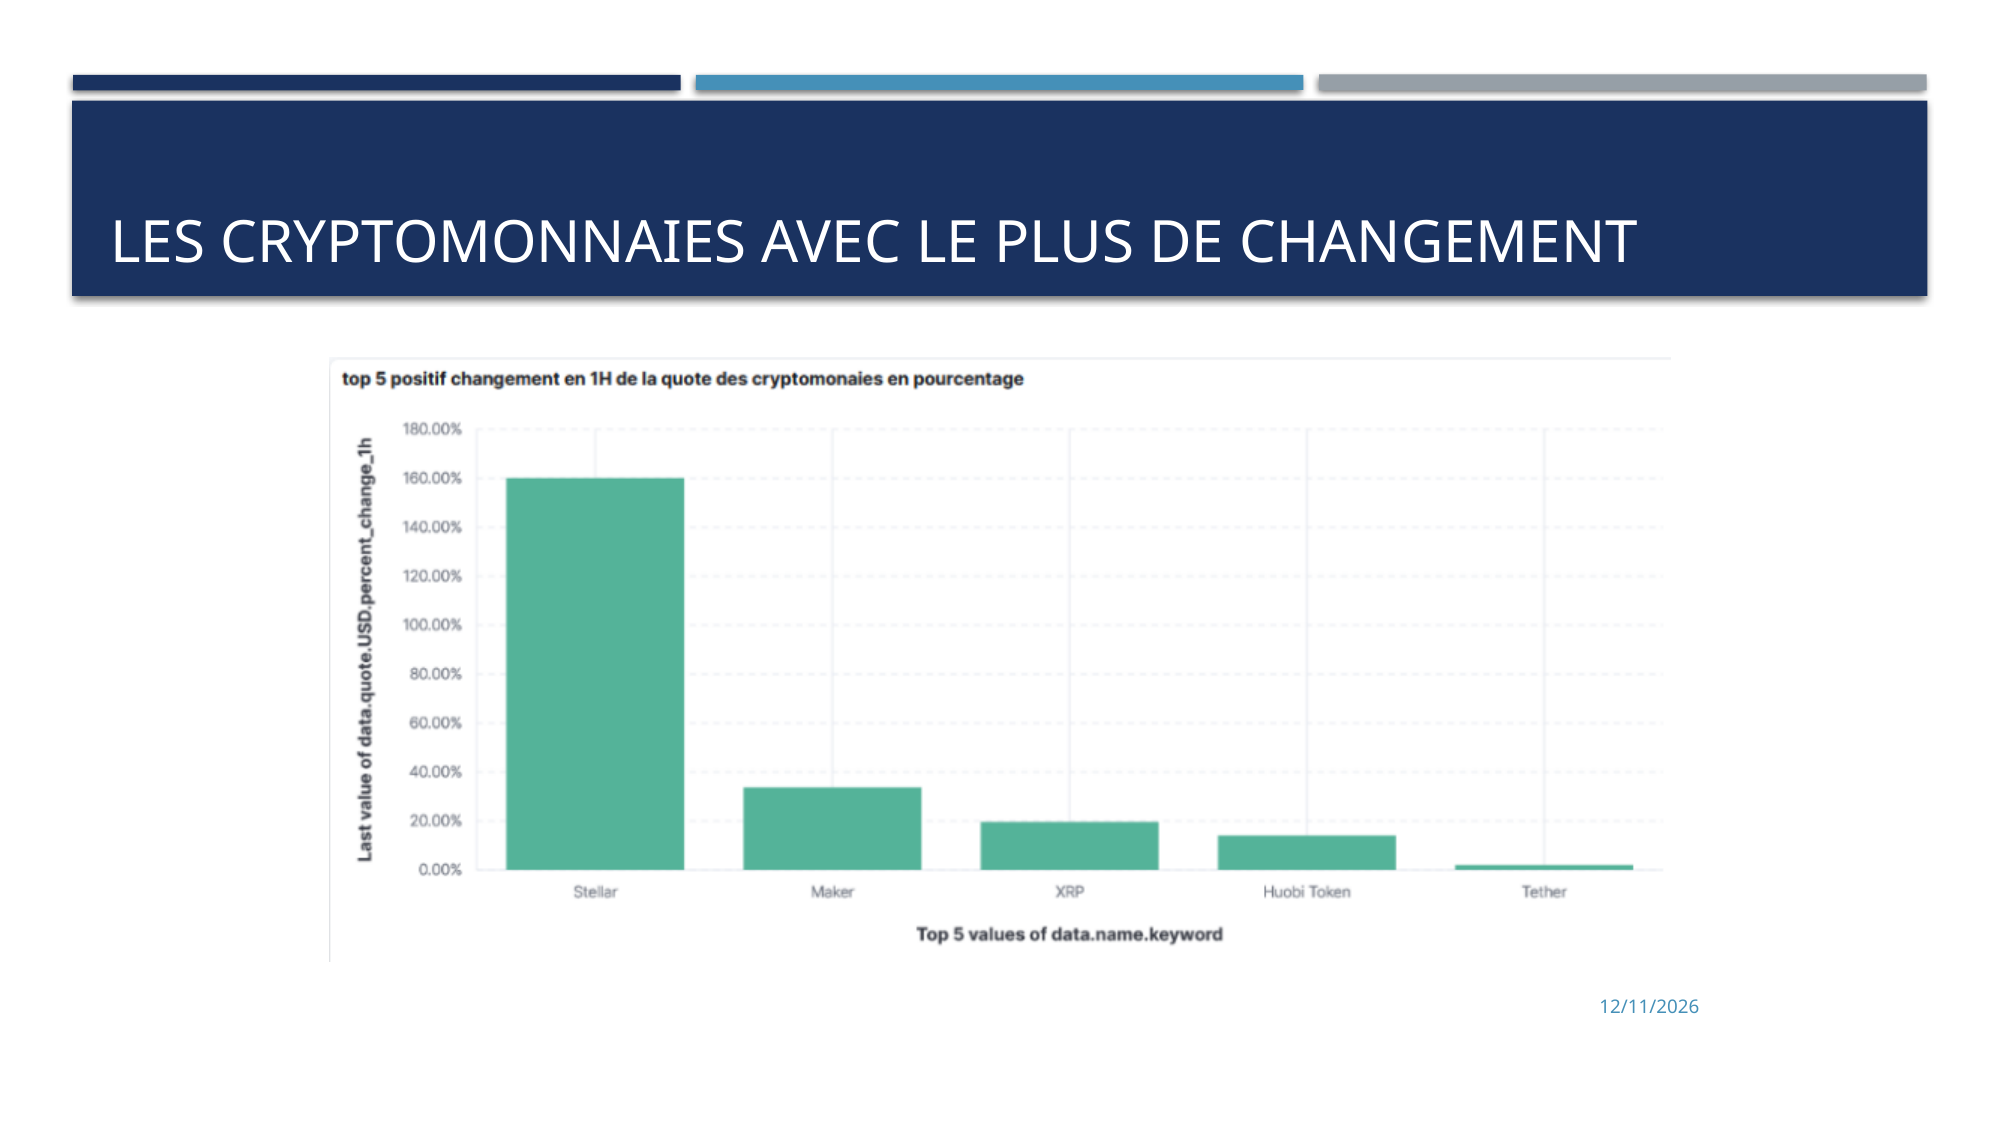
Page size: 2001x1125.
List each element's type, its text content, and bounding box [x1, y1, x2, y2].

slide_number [1247, 977, 1715, 1037]
picture [328, 357, 1671, 962]
title LES cryptomonnaies avec le plus de changement [95, 115, 1905, 282]
